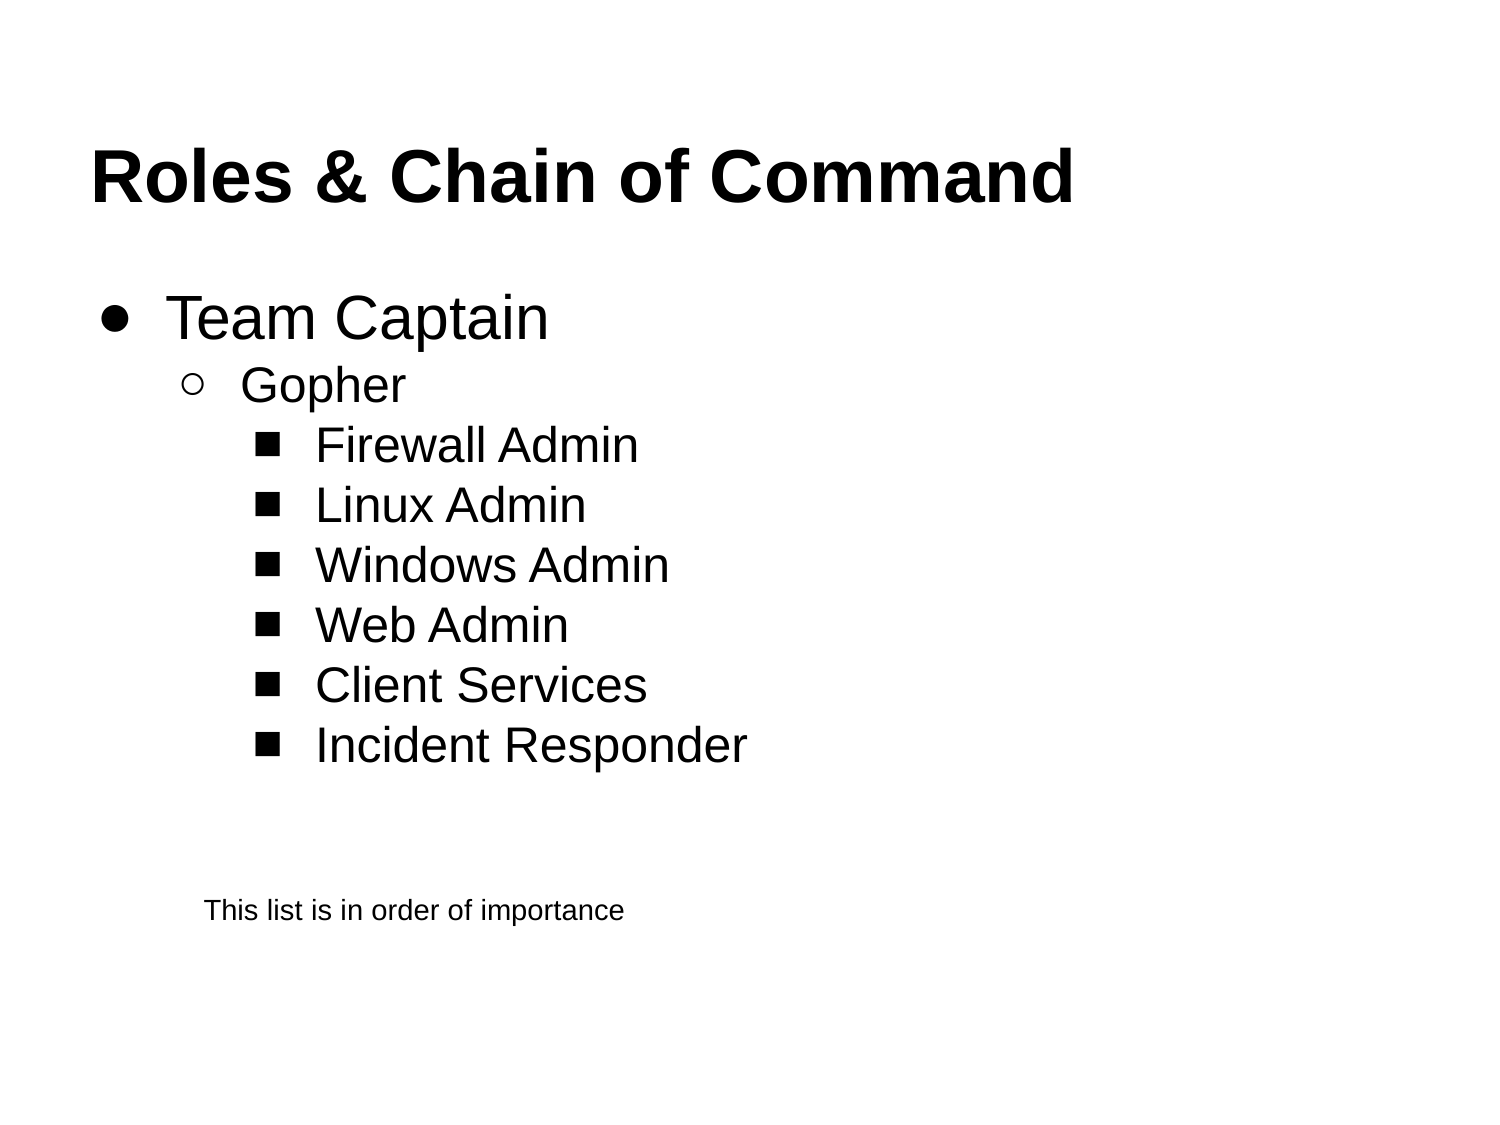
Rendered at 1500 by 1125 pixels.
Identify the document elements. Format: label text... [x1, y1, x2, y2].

title Roles & Chain of Command [75, 45, 1425, 233]
text_box This list is in order of importance [188, 875, 1135, 968]
list Team Captain Gopher Firewall Admin Linux Admin Windows Admin Web Admin Client Services Incident Responder [75, 262, 1425, 1078]
